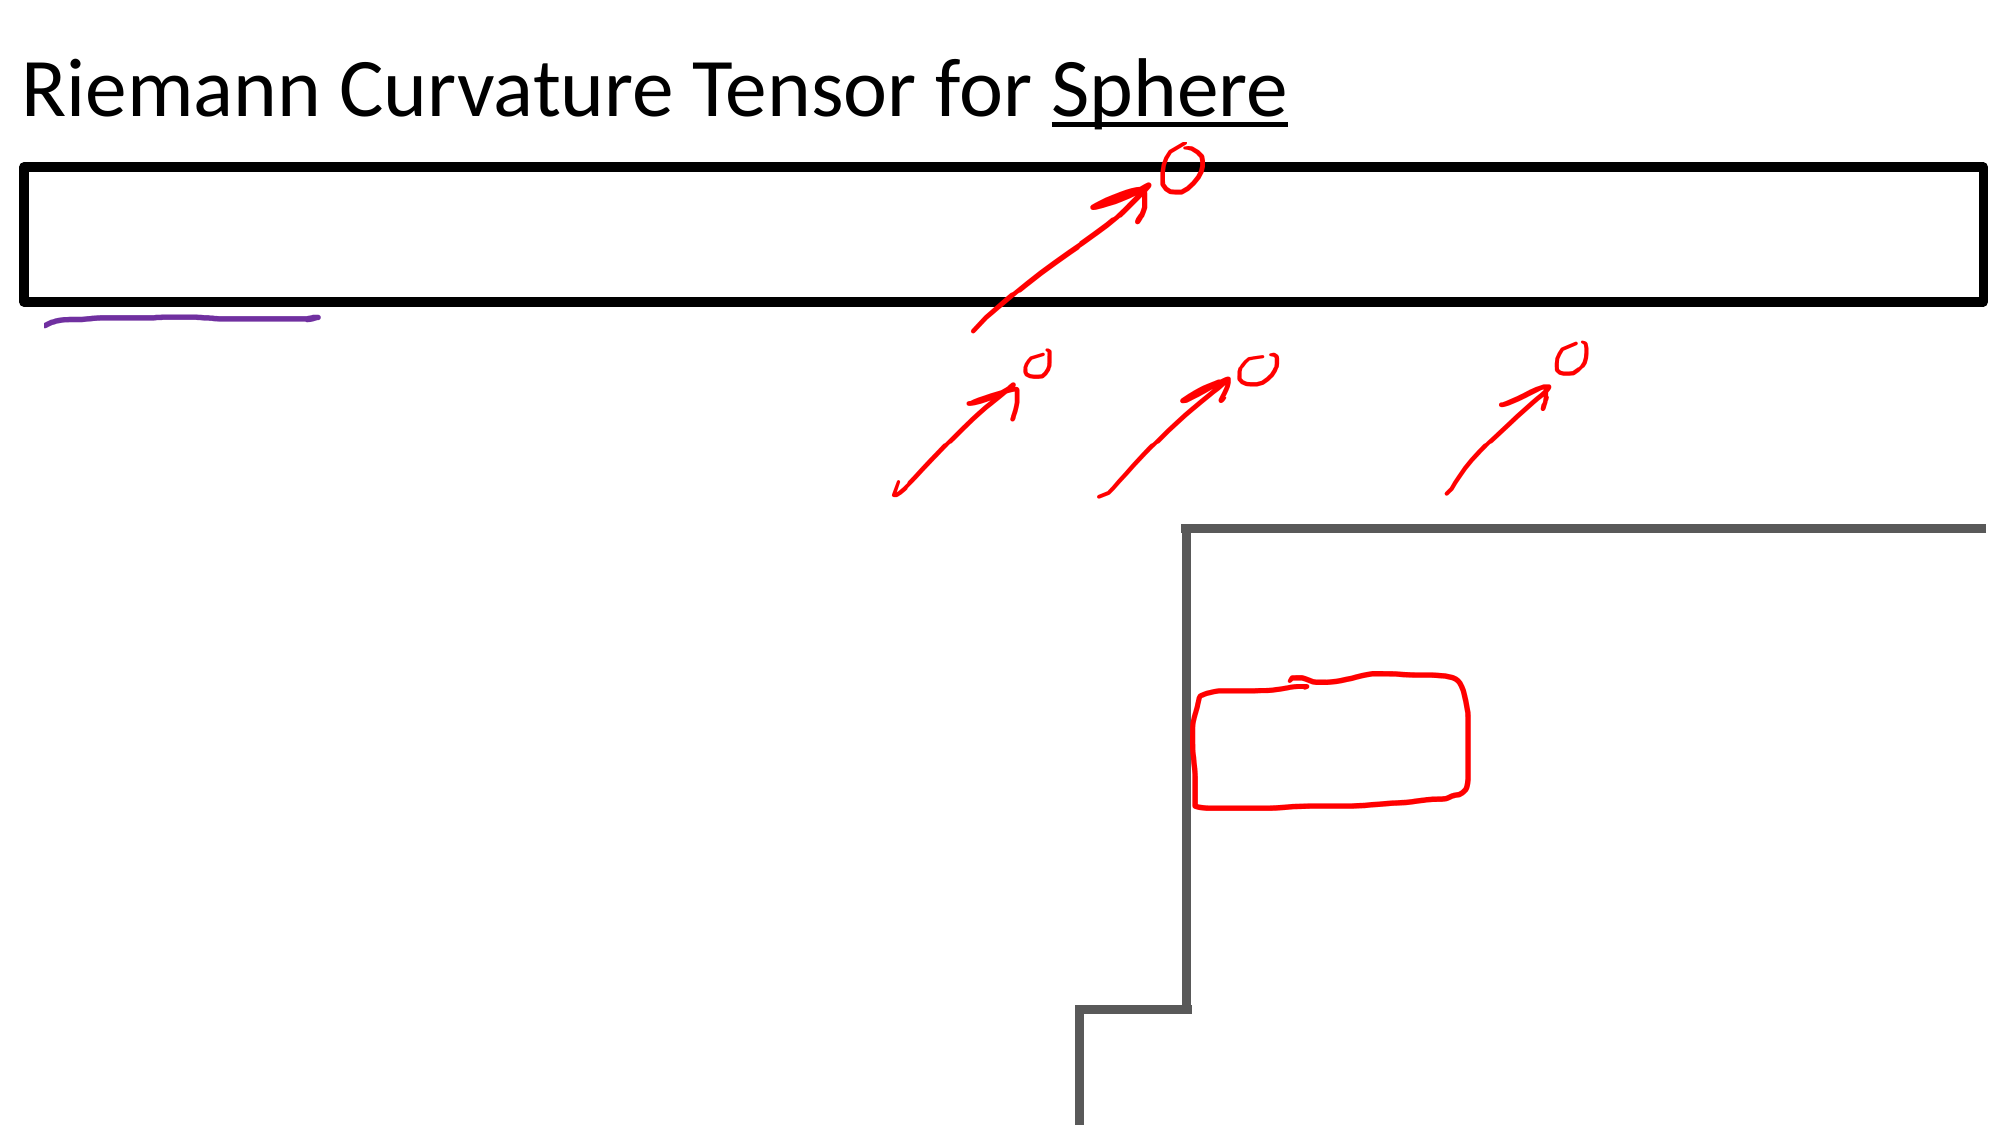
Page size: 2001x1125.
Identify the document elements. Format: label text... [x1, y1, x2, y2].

picture [44, 142, 1598, 820]
text_box Riemann Curvature Tensor for Sphere [6, 25, 1304, 141]
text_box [1181, 526, 1987, 1010]
